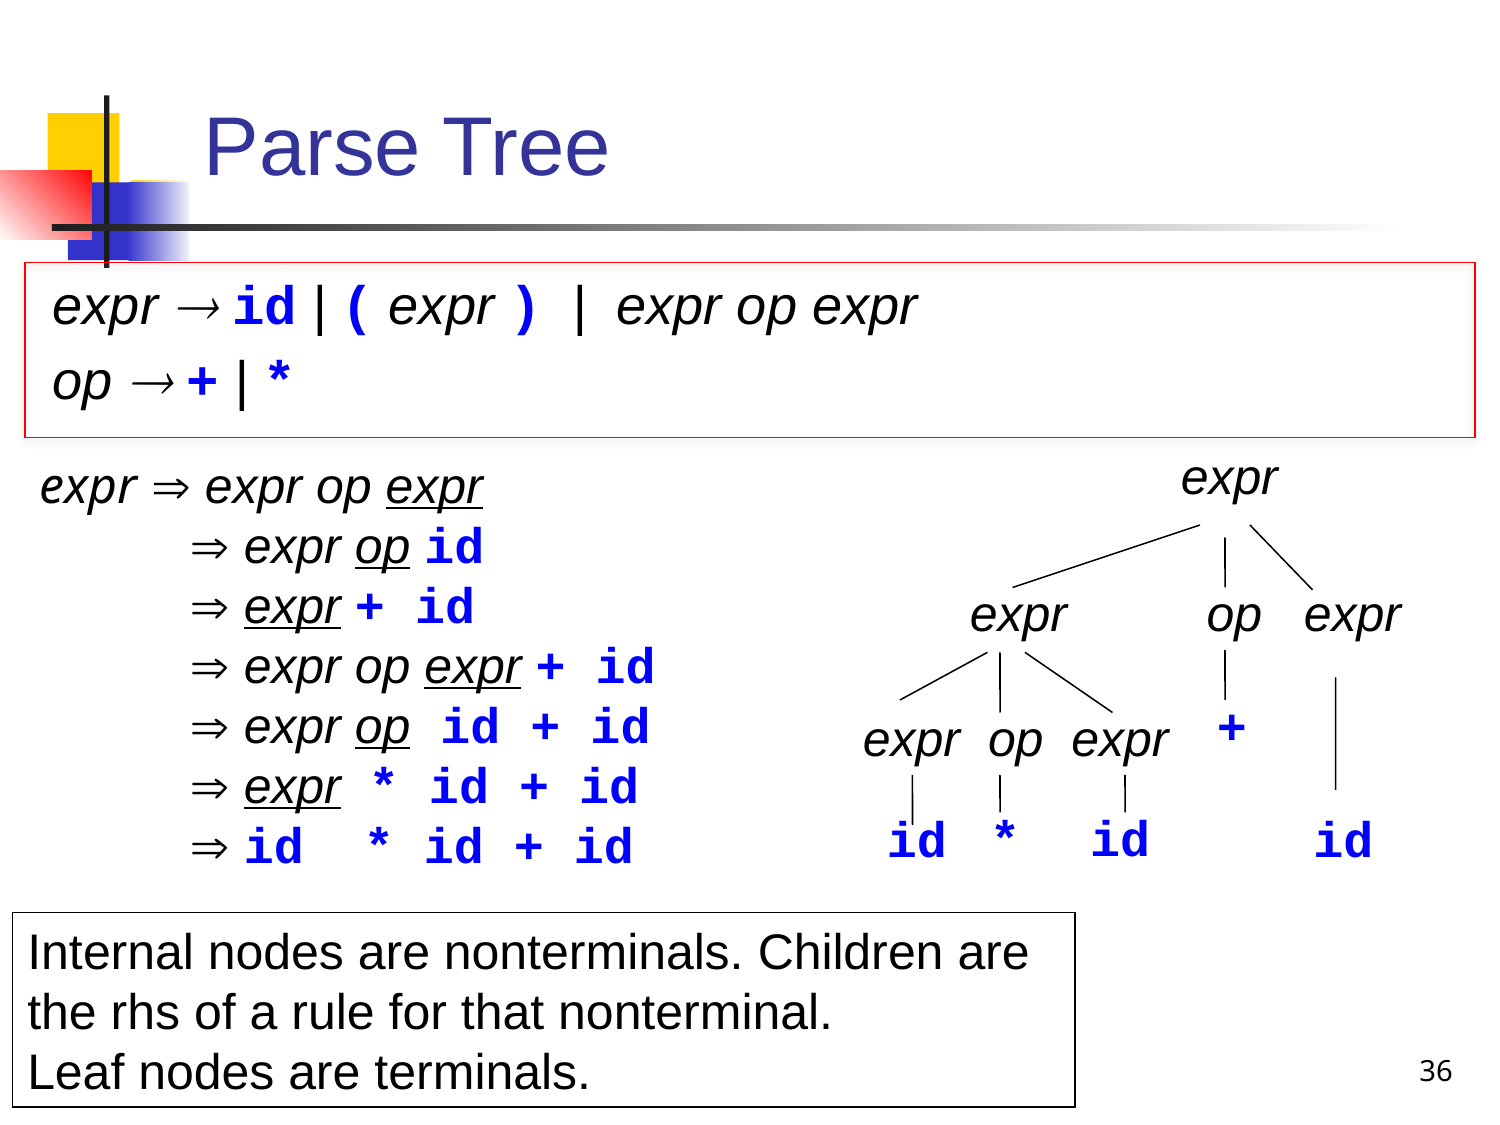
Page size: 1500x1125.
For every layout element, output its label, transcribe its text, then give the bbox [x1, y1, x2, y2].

text_box expr [1166, 437, 1294, 513]
slide_number 36 [1154, 1023, 1468, 1100]
text_box + [1202, 687, 1262, 763]
text_box expr op expr [955, 574, 1418, 649]
text_box expr  expr op expr  expr op id  expr + id  expr op expr + id  expr op id + id  expr * id + id  id * id + id [24, 446, 775, 941]
title Parse Tree [188, 35, 1468, 200]
text_box expr op expr [848, 699, 1184, 774]
text_box [24, 262, 1475, 438]
text_box id [872, 799, 962, 875]
text_box * [975, 799, 1036, 874]
text_box id [1075, 799, 1166, 874]
text_box Internal nodes are nonterminals. Children are the rhs of a rule for that nonterminal. Leaf nodes are terminals. [12, 912, 1075, 1108]
text_box id [1298, 799, 1389, 875]
list expr  id | ( expr ) | expr op expr op  + | * [37, 444, 1469, 1006]
